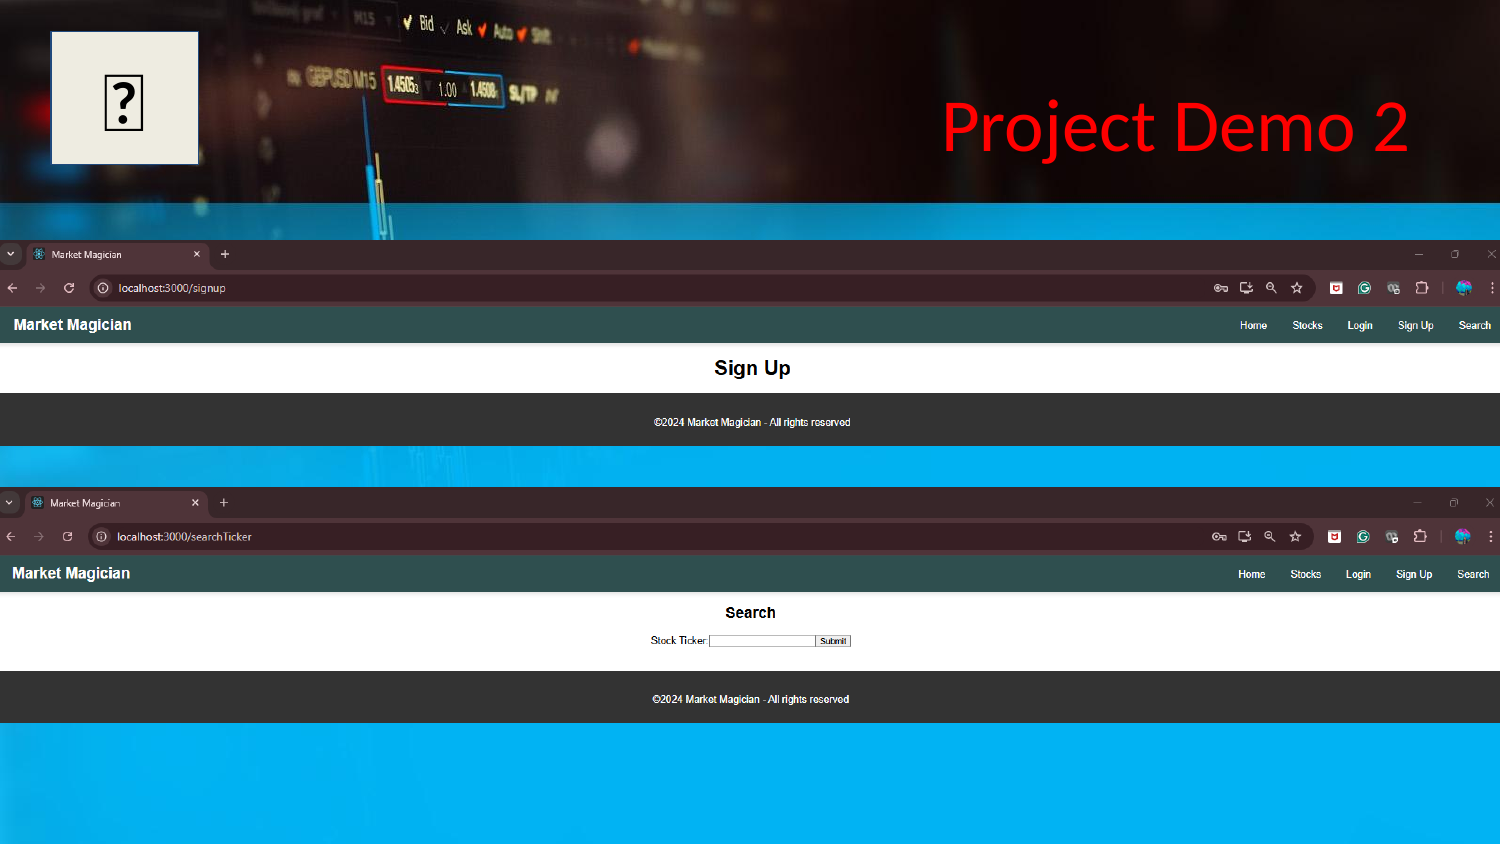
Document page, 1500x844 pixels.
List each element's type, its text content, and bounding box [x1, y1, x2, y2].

title Project Demo 2 [73, 46, 1427, 197]
picture [0, 450, 1500, 722]
picture [0, 0, 1500, 445]
text_box ✅ [51, 31, 199, 165]
